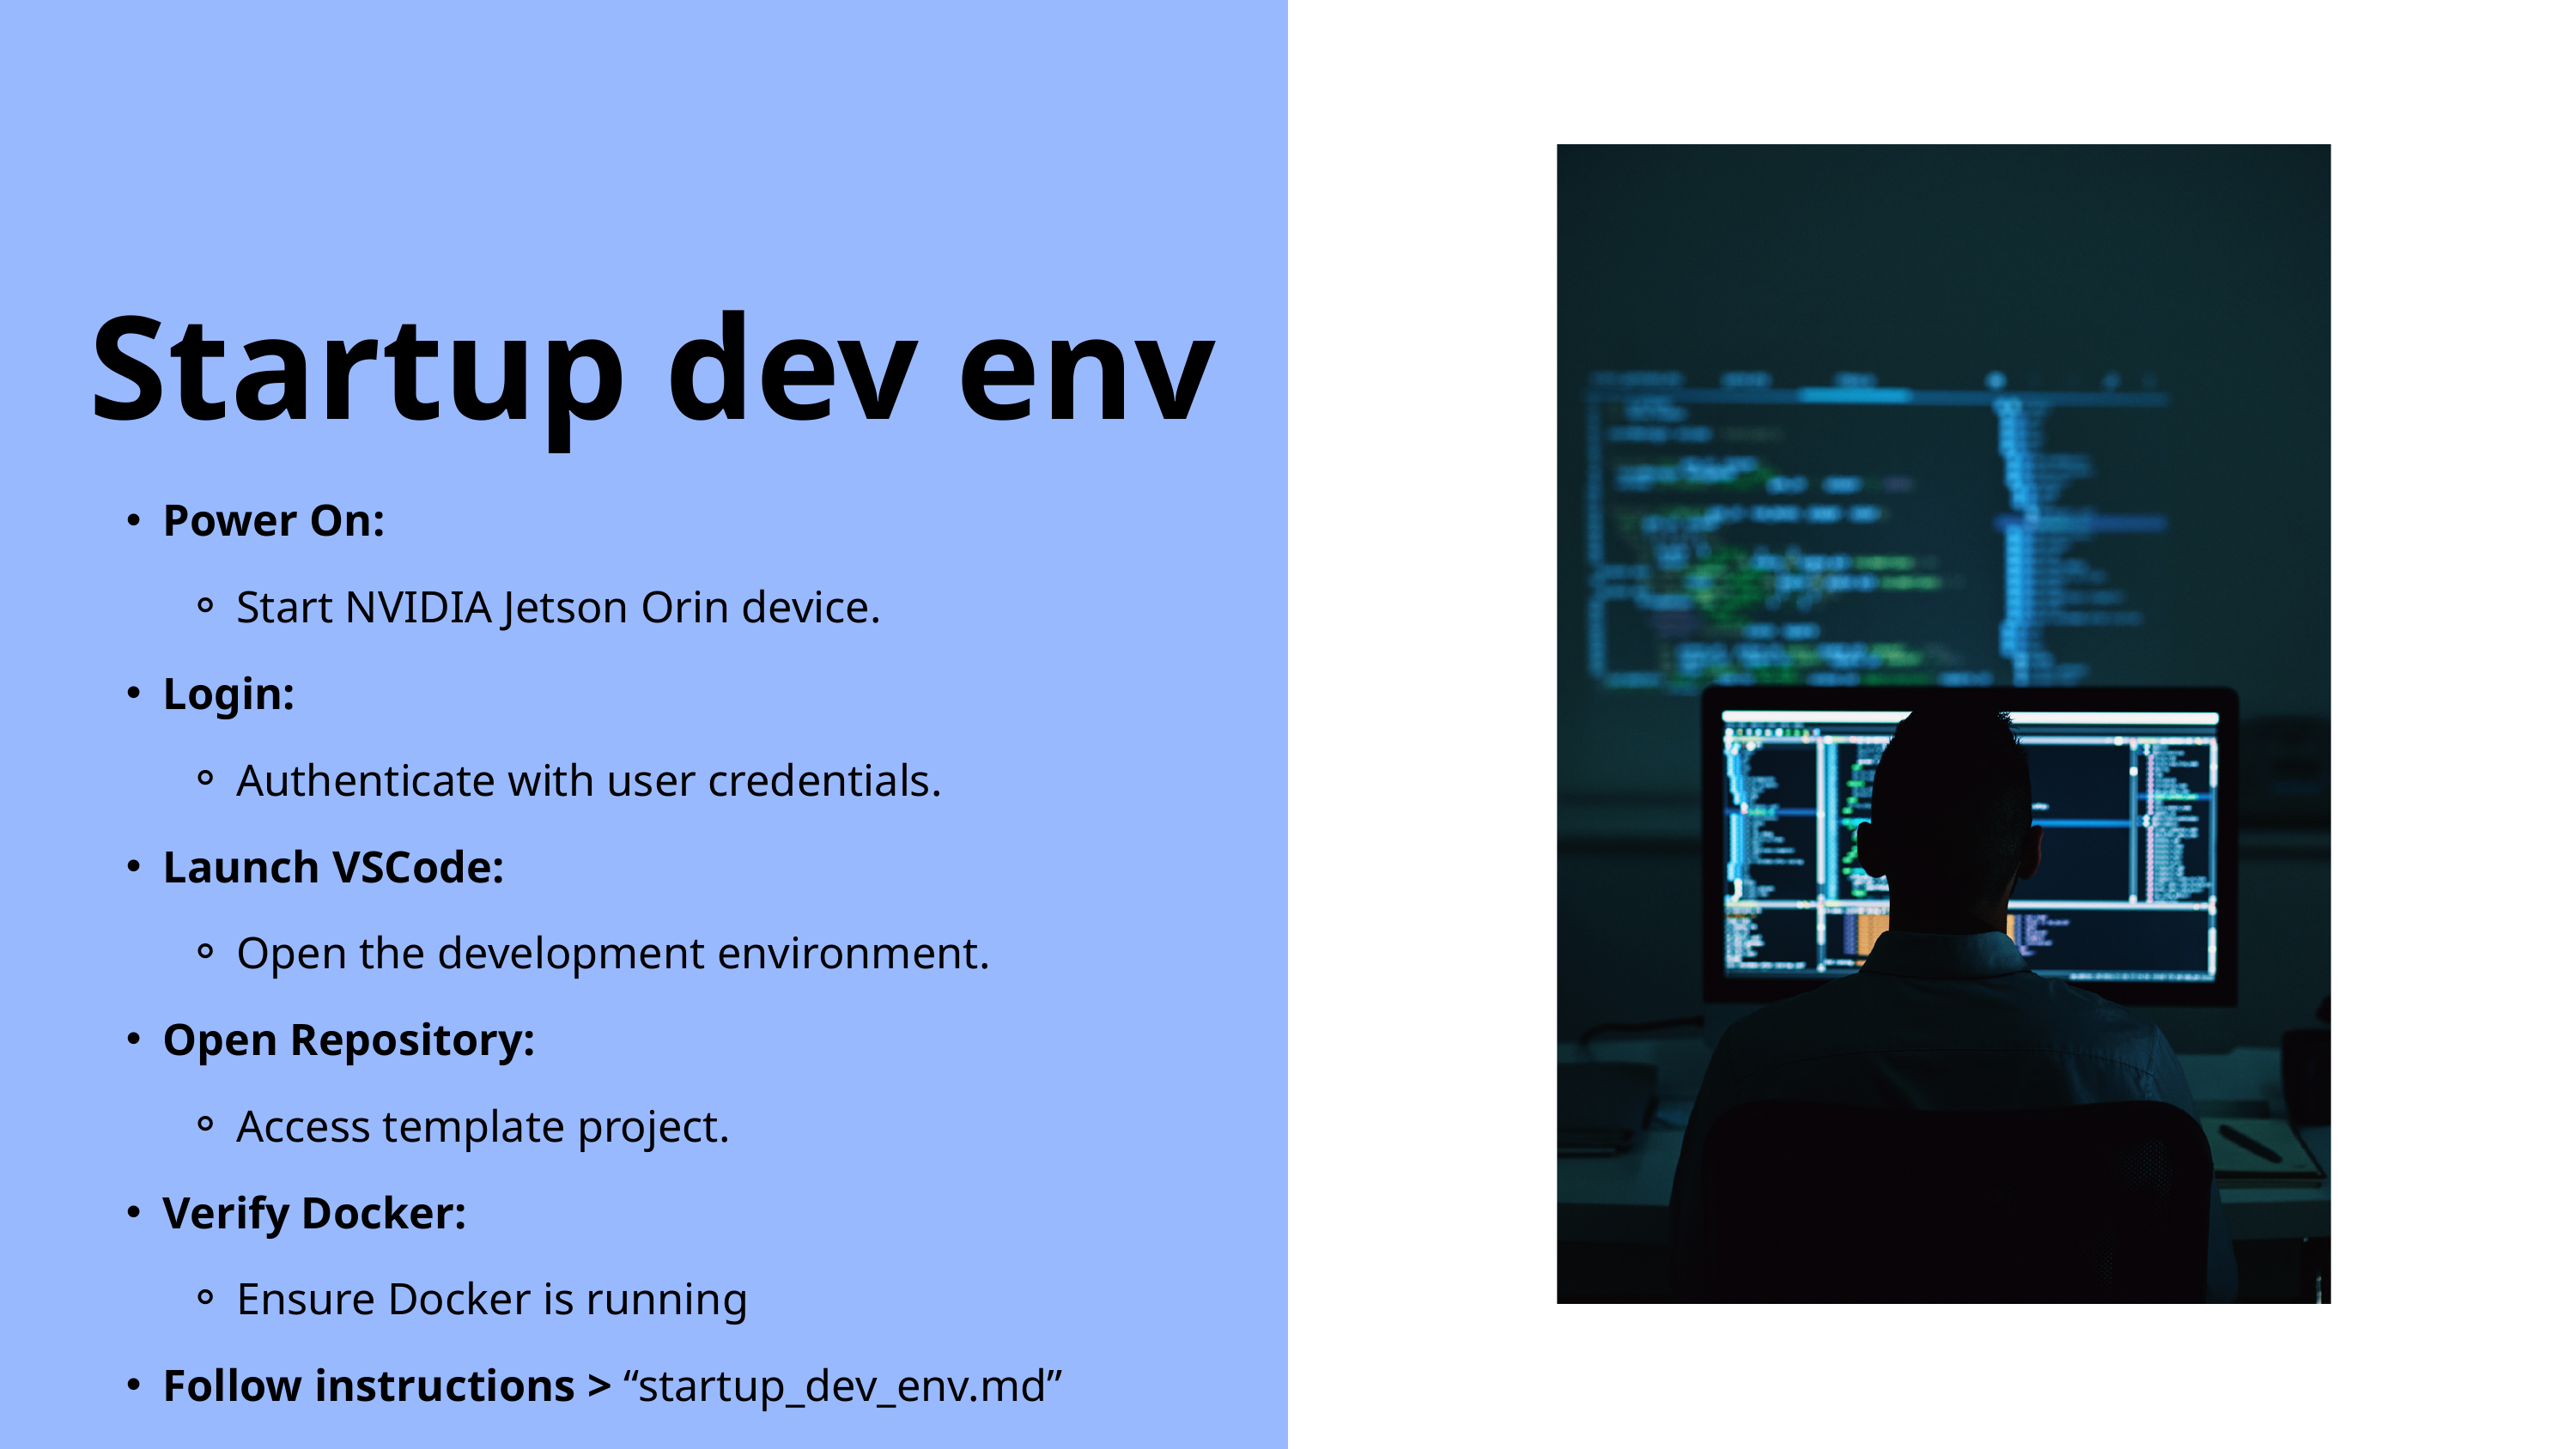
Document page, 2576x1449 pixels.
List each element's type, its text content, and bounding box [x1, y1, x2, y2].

text_box Power On: Start NVIDIA Jetson Orin device. Login: Authenticate with user credentials. Launch VSCode: Open the development environment. Open Repository: Access template project. Verify Docker: Ensure Docker is running Follow instructions > “startup_dev_env.md” [88, 458, 1170, 1410]
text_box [1287, 0, 2576, 1449]
text_box Startup dev env [88, 303, 1228, 448]
